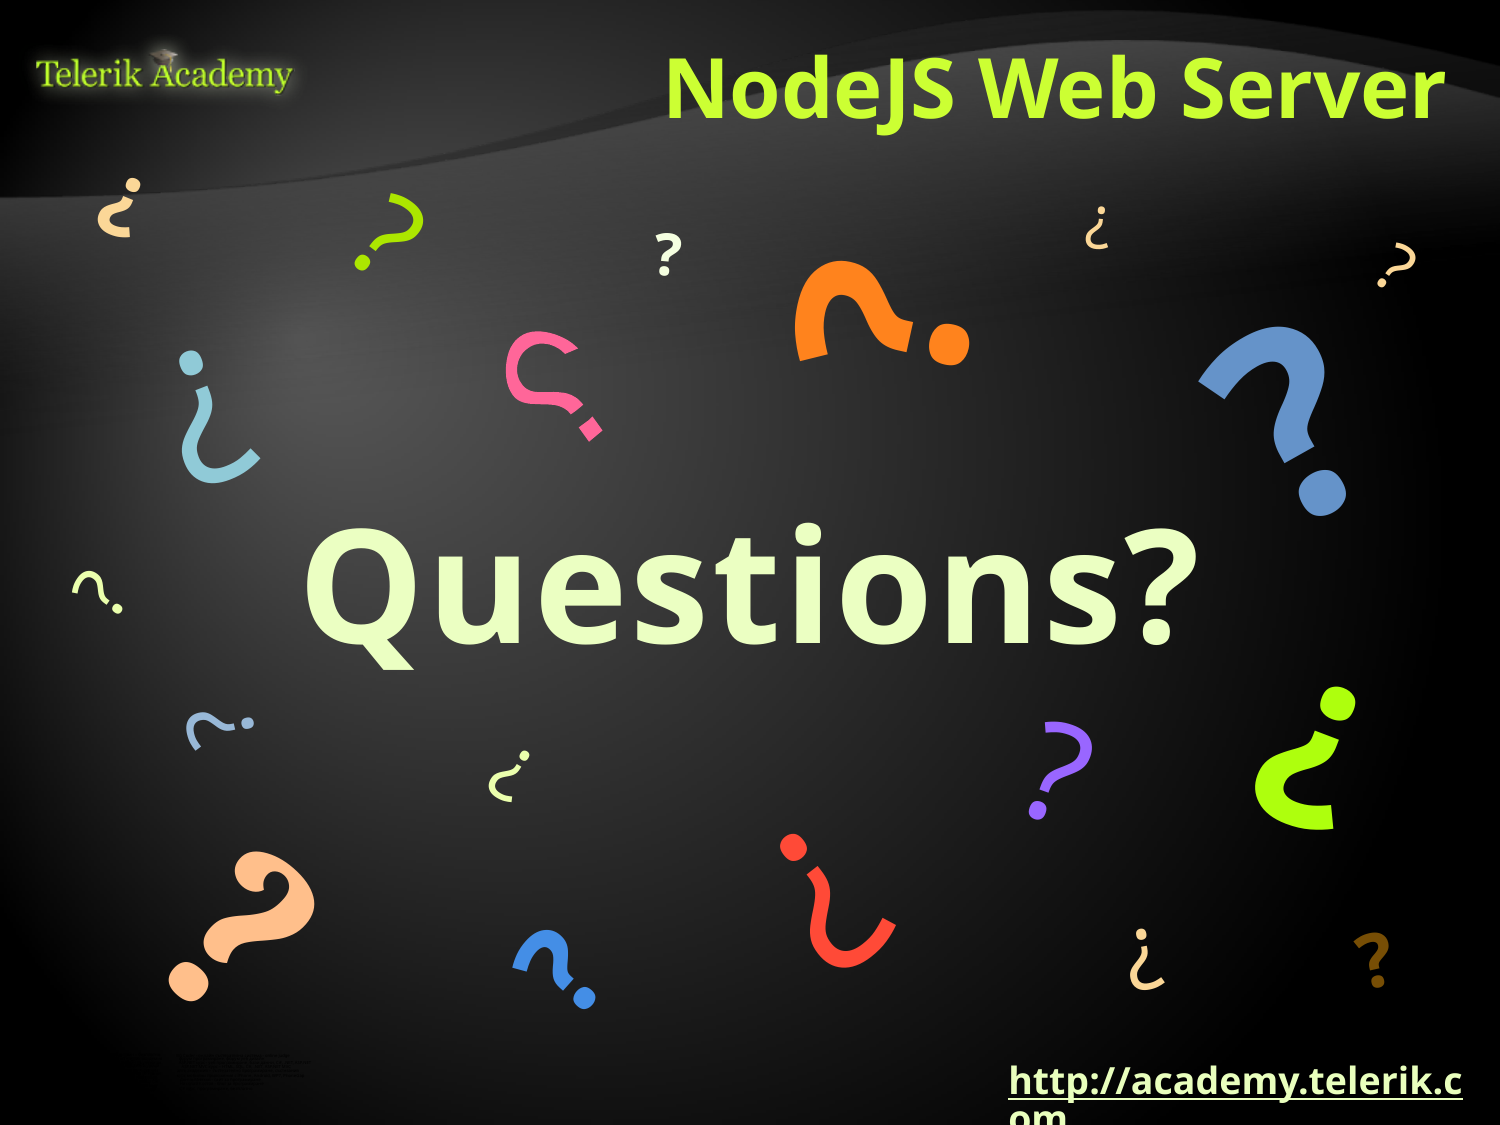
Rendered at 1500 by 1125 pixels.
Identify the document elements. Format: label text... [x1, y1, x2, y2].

picture [0, 0, 1500, 1125]
title NodeJS Web Server [300, 24, 1463, 163]
list http://academy.telerik.com [993, 1050, 1481, 1111]
